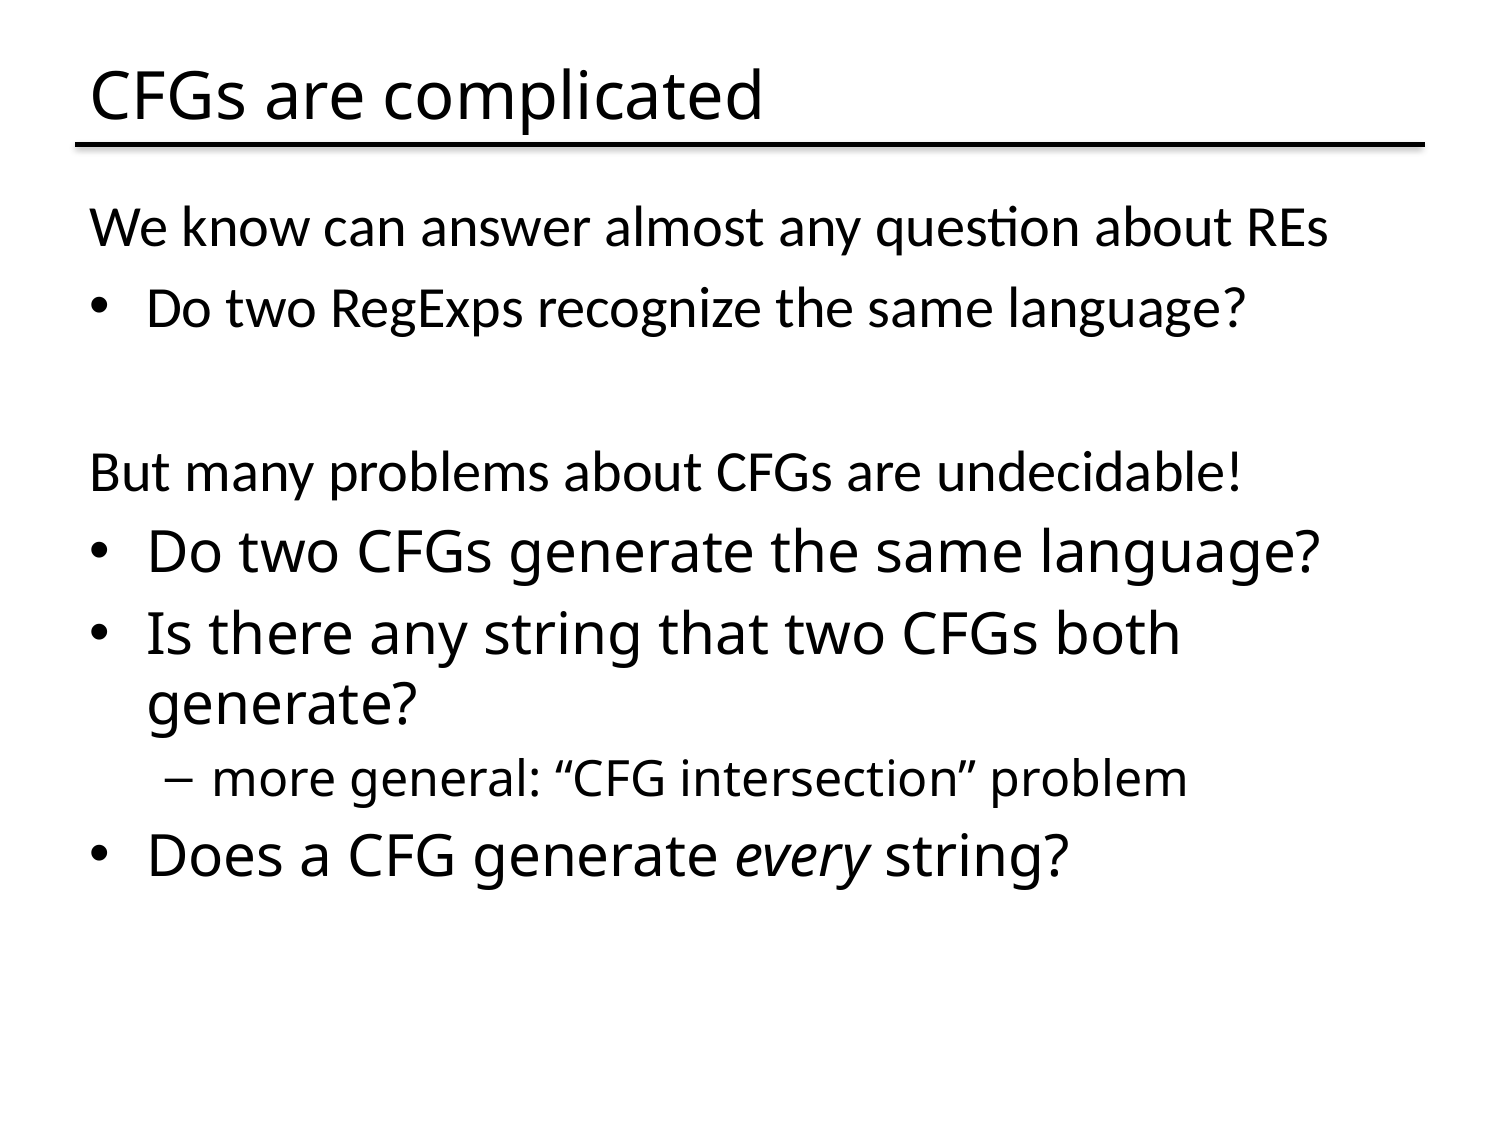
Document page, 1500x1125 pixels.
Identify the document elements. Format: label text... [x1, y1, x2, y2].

title CFGs are complicated [75, 45, 1425, 145]
list We know can answer almost any question about REs Do two RegExps recognize the same language? But many problems about CFGs are undecidable! Do two CFGs generate the same language? Is there any string that two CFGs both generate? more general: “CFG intersection” problem Does a CFG generate every string? [75, 180, 1483, 1024]
